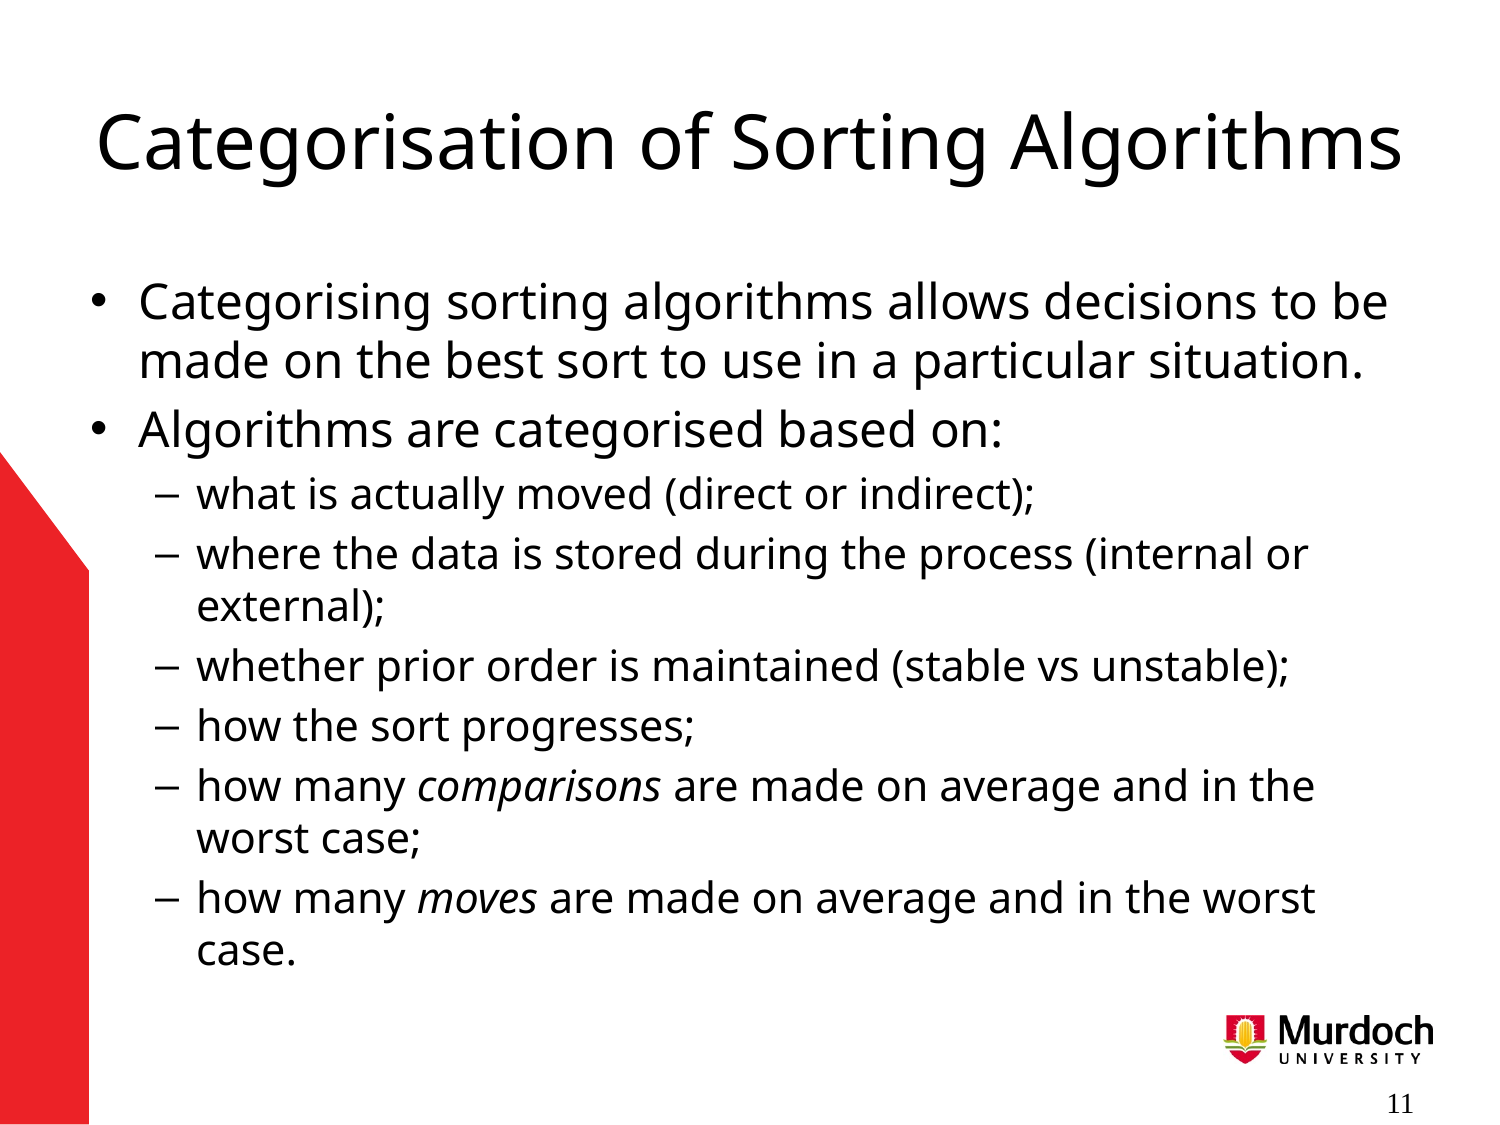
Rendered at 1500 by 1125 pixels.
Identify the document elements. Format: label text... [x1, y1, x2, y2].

picture [1223, 1015, 1433, 1064]
slide_number 11 [1293, 1082, 1500, 1125]
list Categorising sorting algorithms allows decisions to be made on the best sort to use in a particular situation. Algorithms are categorised based on: what is actually moved (direct or indirect); where the data is stored during the process (internal or external); whether prior order is maintained (stable vs unstable); how the sort progresses; how many comparisons are made on average and in the worst case; how many moves are made on average and in the worst case. [75, 262, 1425, 1005]
title Categorisation of Sorting Algorithms [75, 45, 1425, 233]
